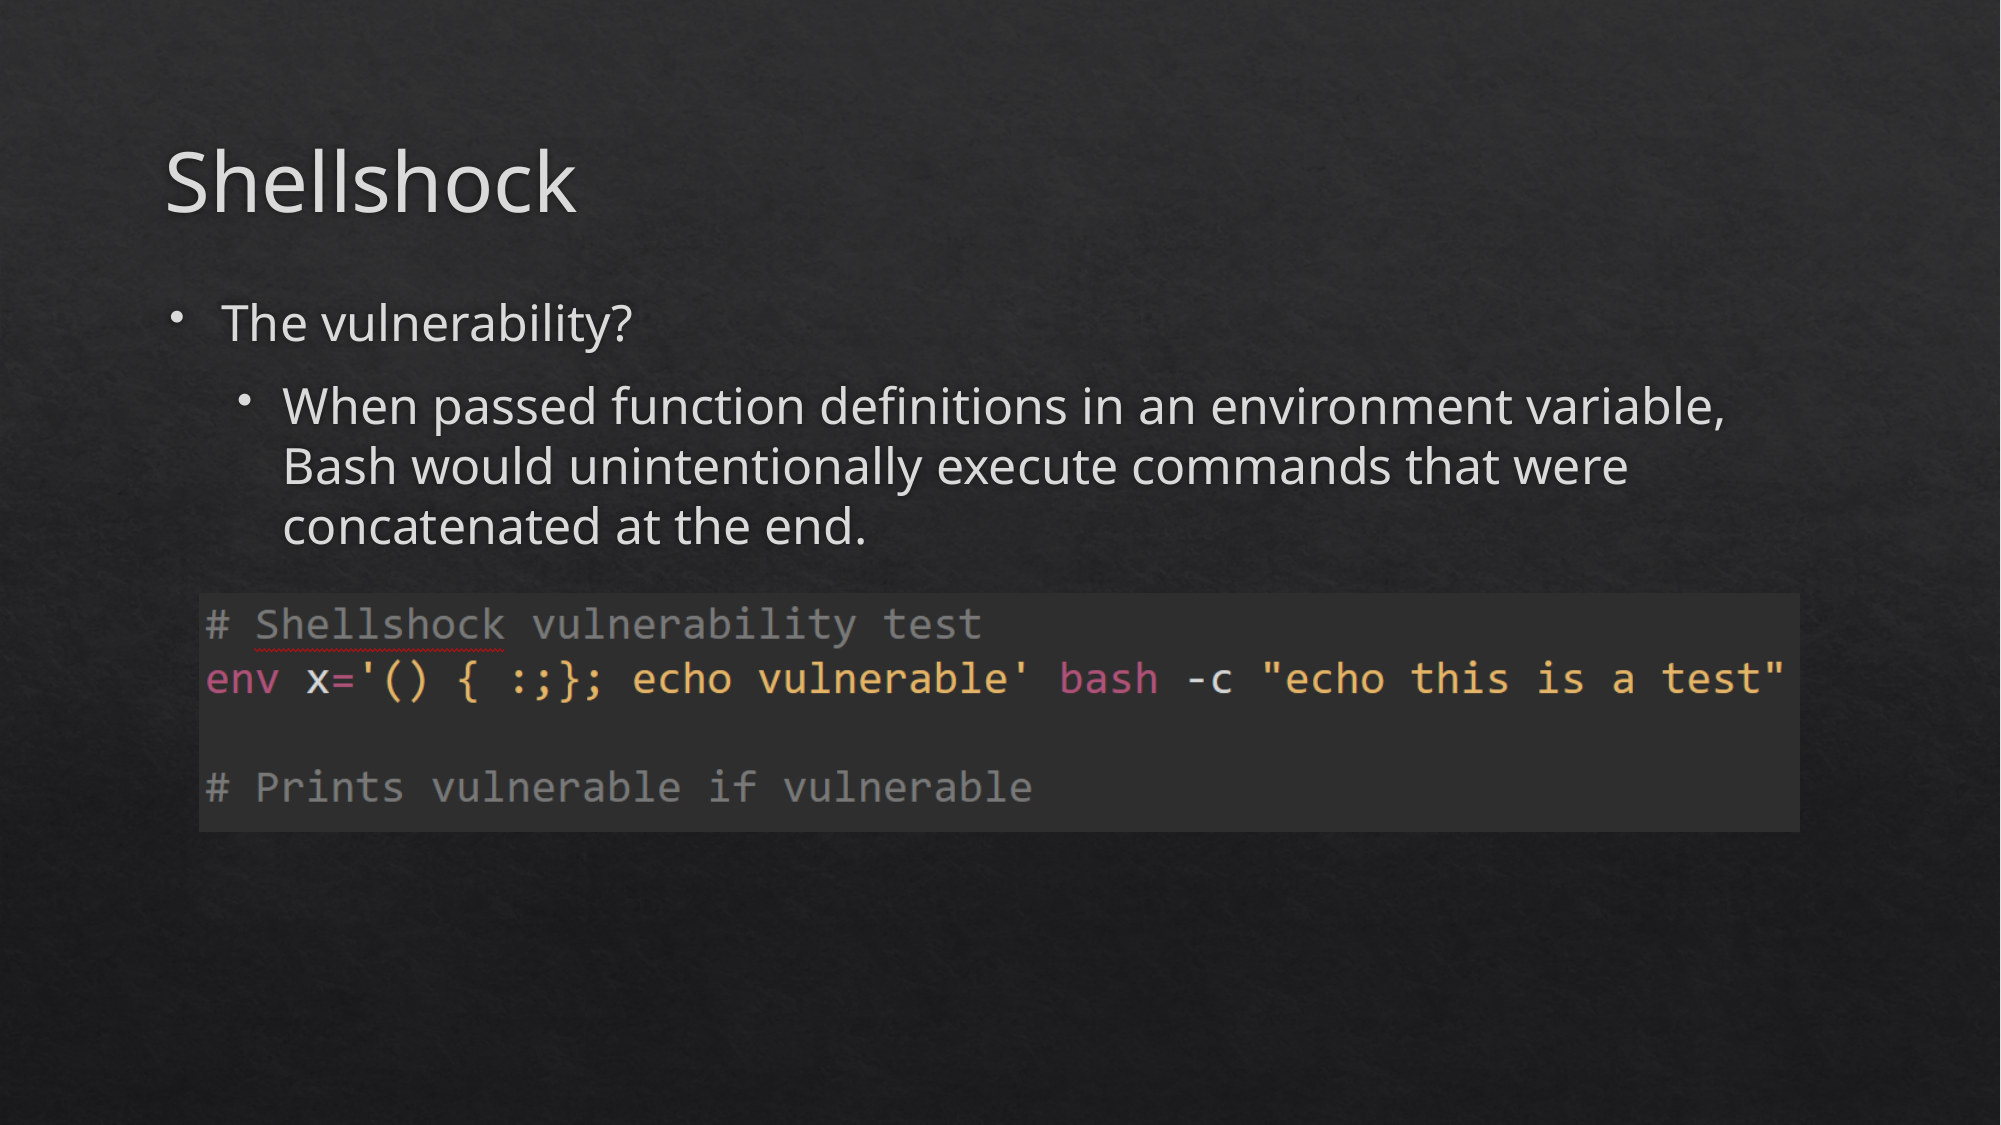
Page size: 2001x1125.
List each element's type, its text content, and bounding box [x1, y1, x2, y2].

title Shellshock [149, 99, 1849, 260]
list The vulnerability? When passed function definitions in an environment variable, Bash would unintentionally execute commands that were concatenated at the end. [149, 284, 1849, 950]
picture [198, 593, 1800, 832]
